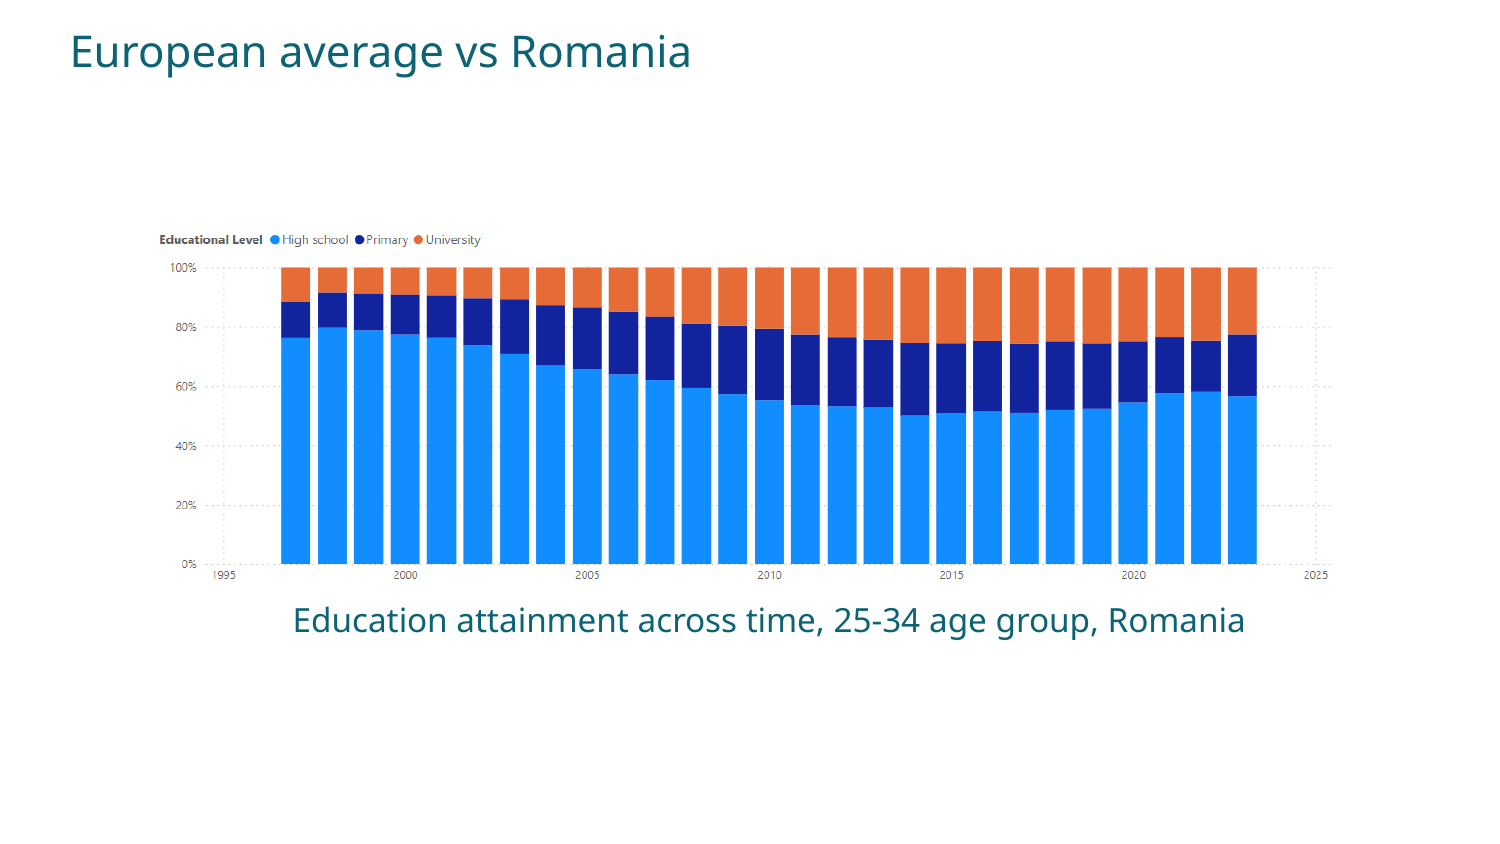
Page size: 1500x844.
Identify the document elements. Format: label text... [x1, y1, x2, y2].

picture [151, 225, 1349, 588]
text_box European average vs Romania [54, 8, 811, 66]
text_box Education attainment across time, 25-34 age group, Romania [272, 596, 1268, 642]
